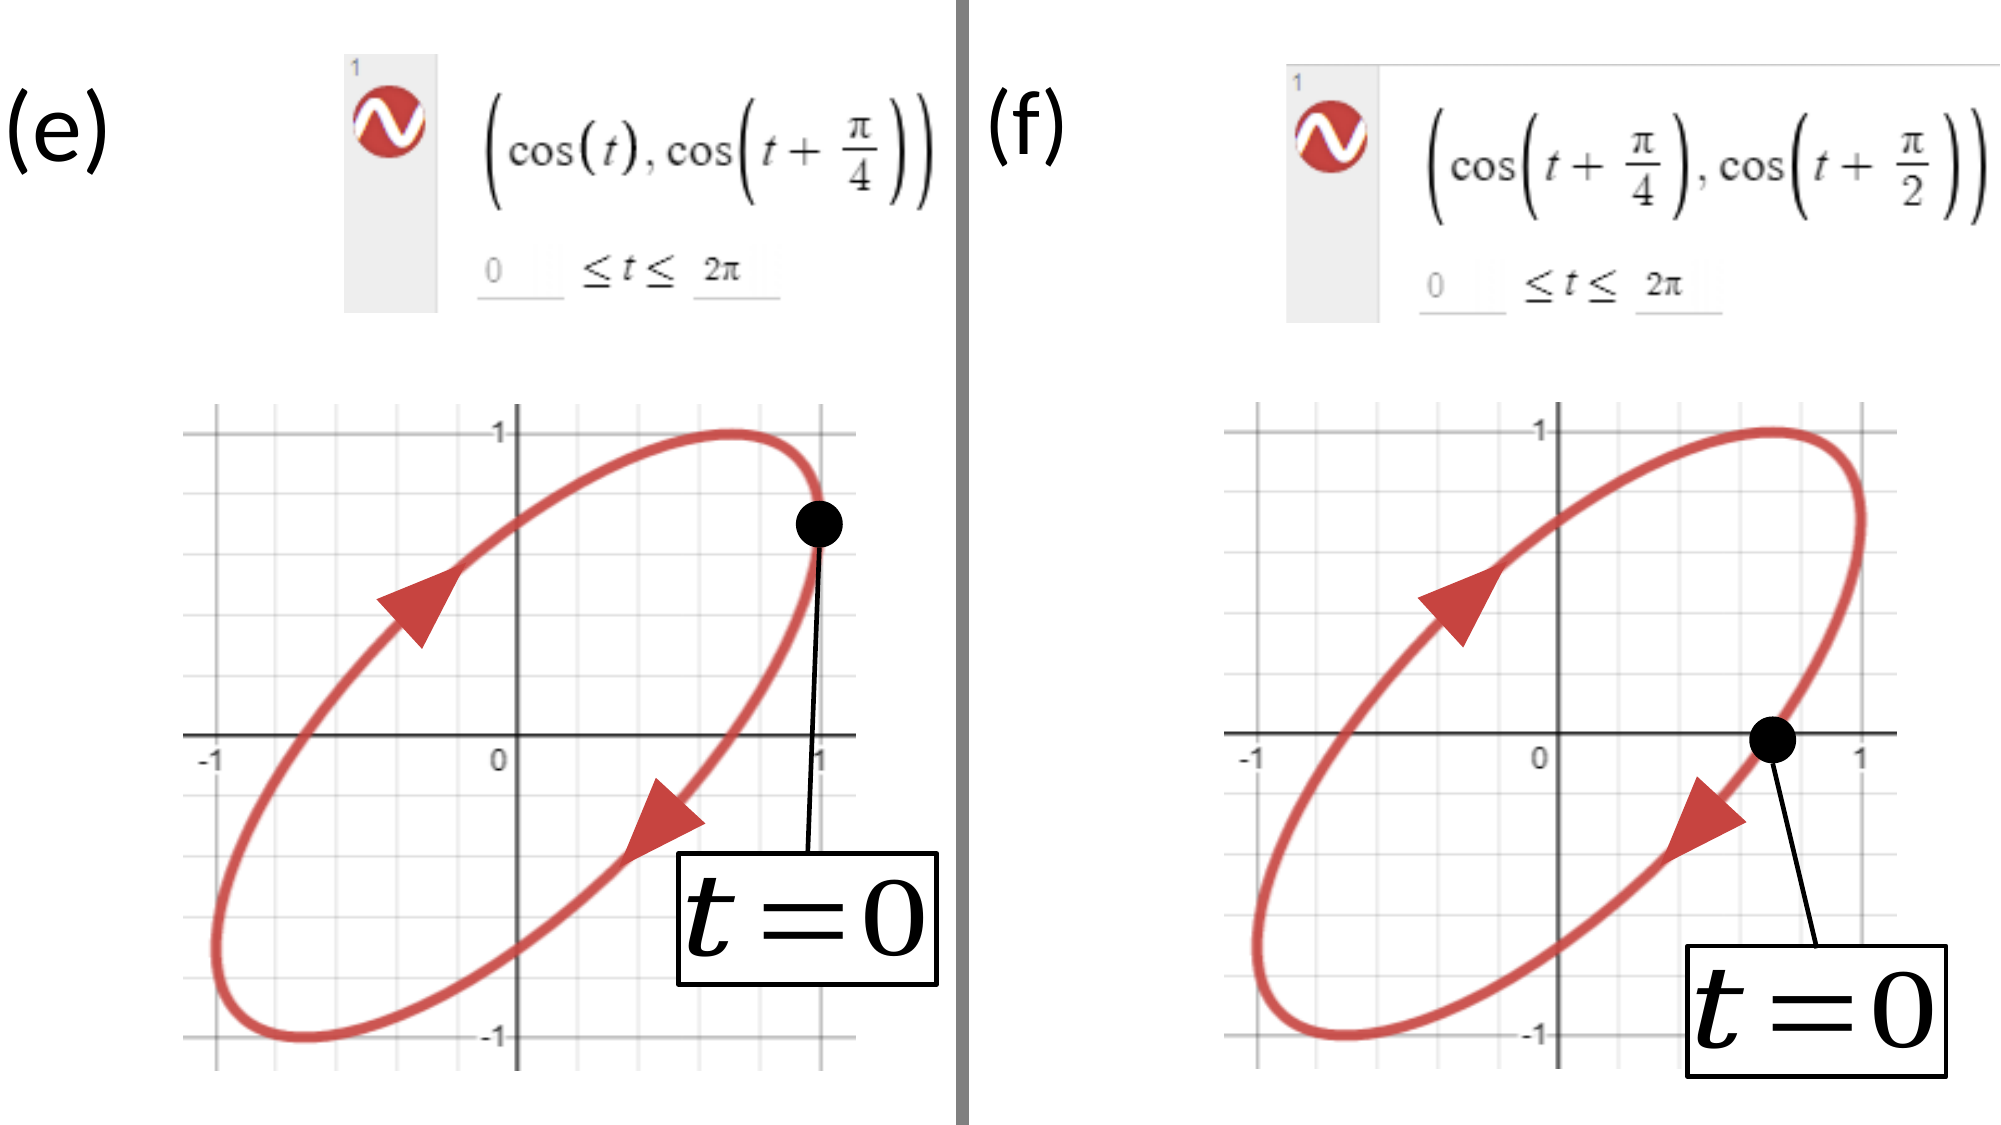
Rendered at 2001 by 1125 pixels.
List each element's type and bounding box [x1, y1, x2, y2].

text_box [1689, 716, 1944, 1075]
picture [1286, 64, 2000, 324]
picture [1224, 402, 1897, 1069]
picture [344, 54, 955, 313]
text_box [387, 559, 684, 880]
picture [183, 404, 856, 1071]
text_box [1428, 558, 1725, 879]
text_box [680, 500, 935, 983]
